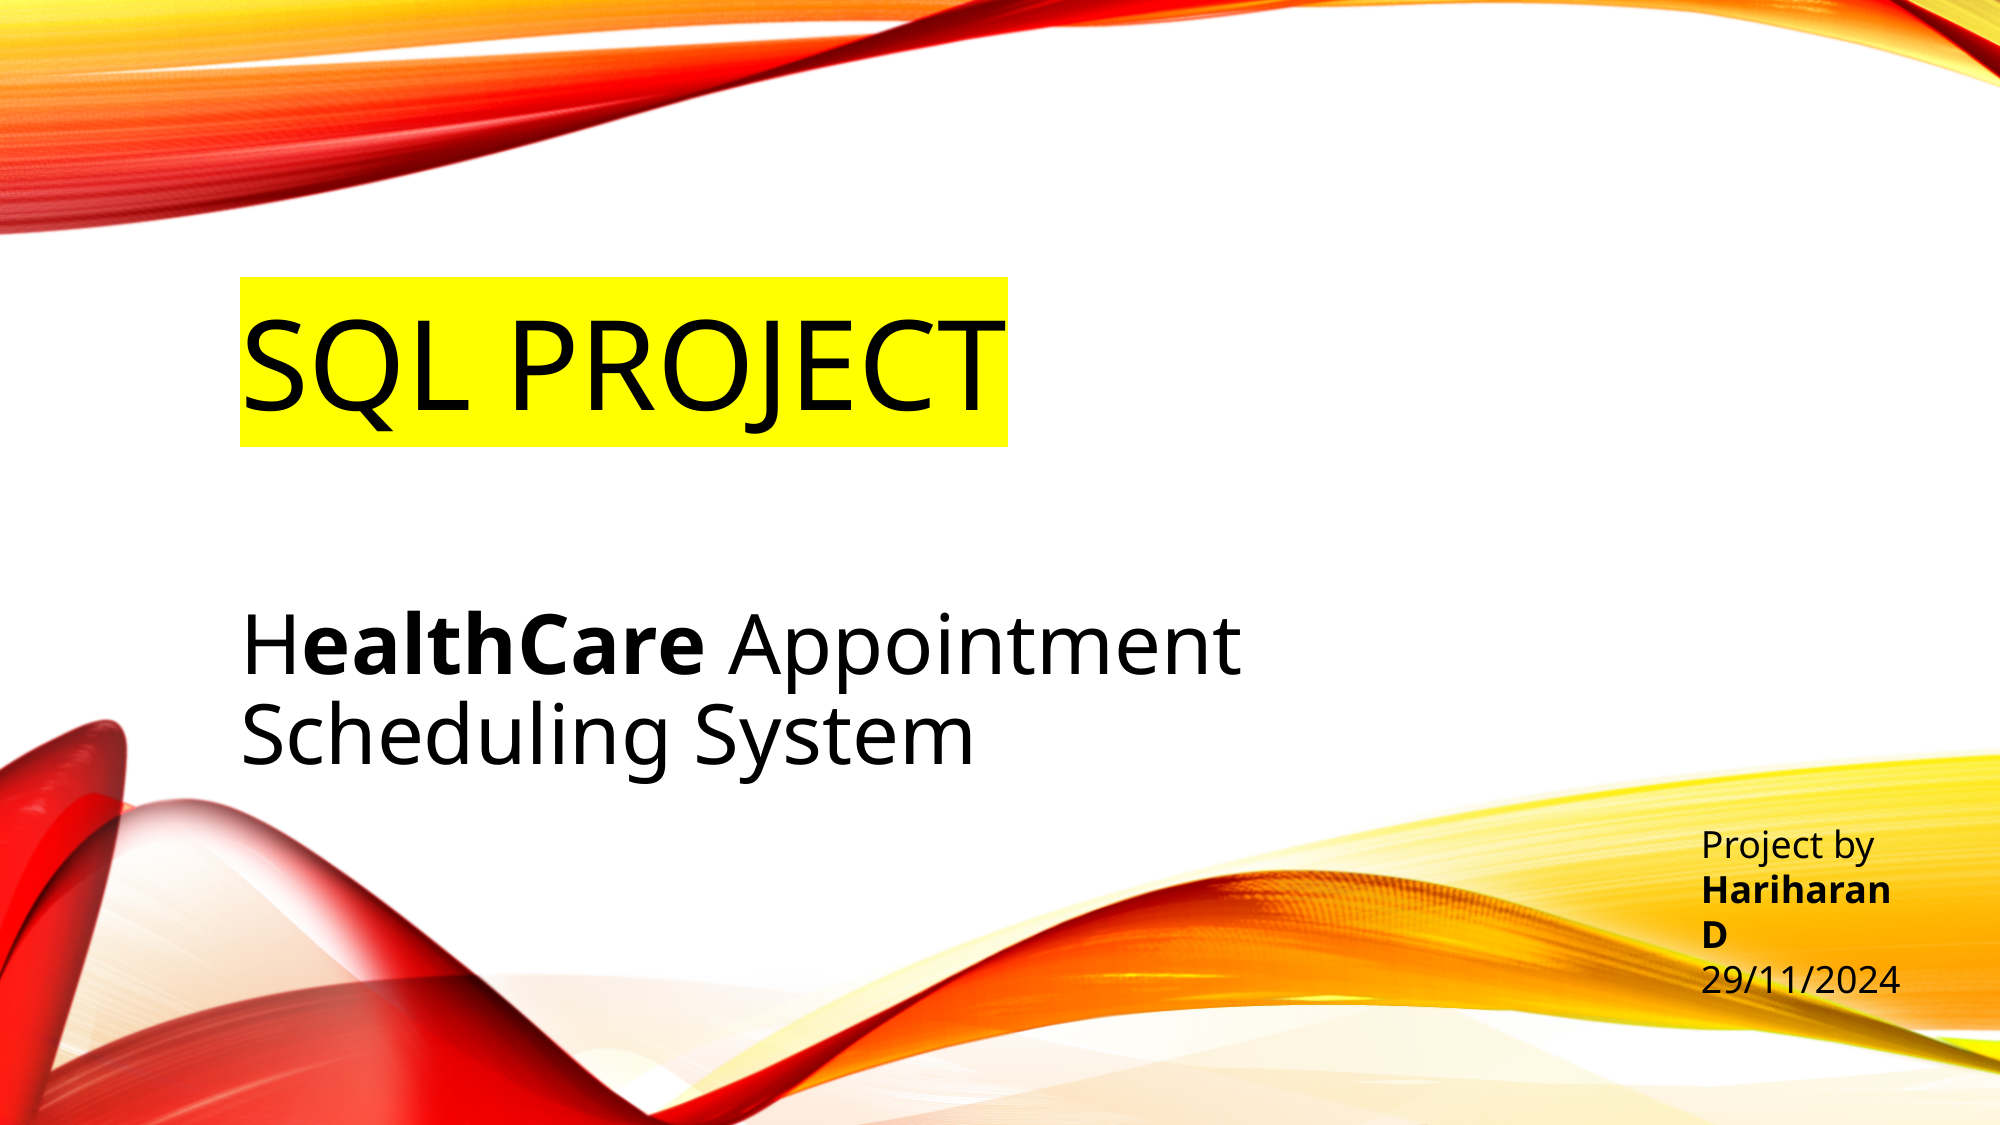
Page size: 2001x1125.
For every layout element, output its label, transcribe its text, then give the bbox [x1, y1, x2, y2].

text_box Project by Hariharan D 29/11/2024 [1686, 813, 1939, 1009]
subtitle HealthCare Appointment Scheduling System [225, 595, 1651, 926]
title SQL PROJECT [225, 295, 1775, 596]
picture [0, 0, 2000, 237]
picture [0, 717, 2000, 1125]
